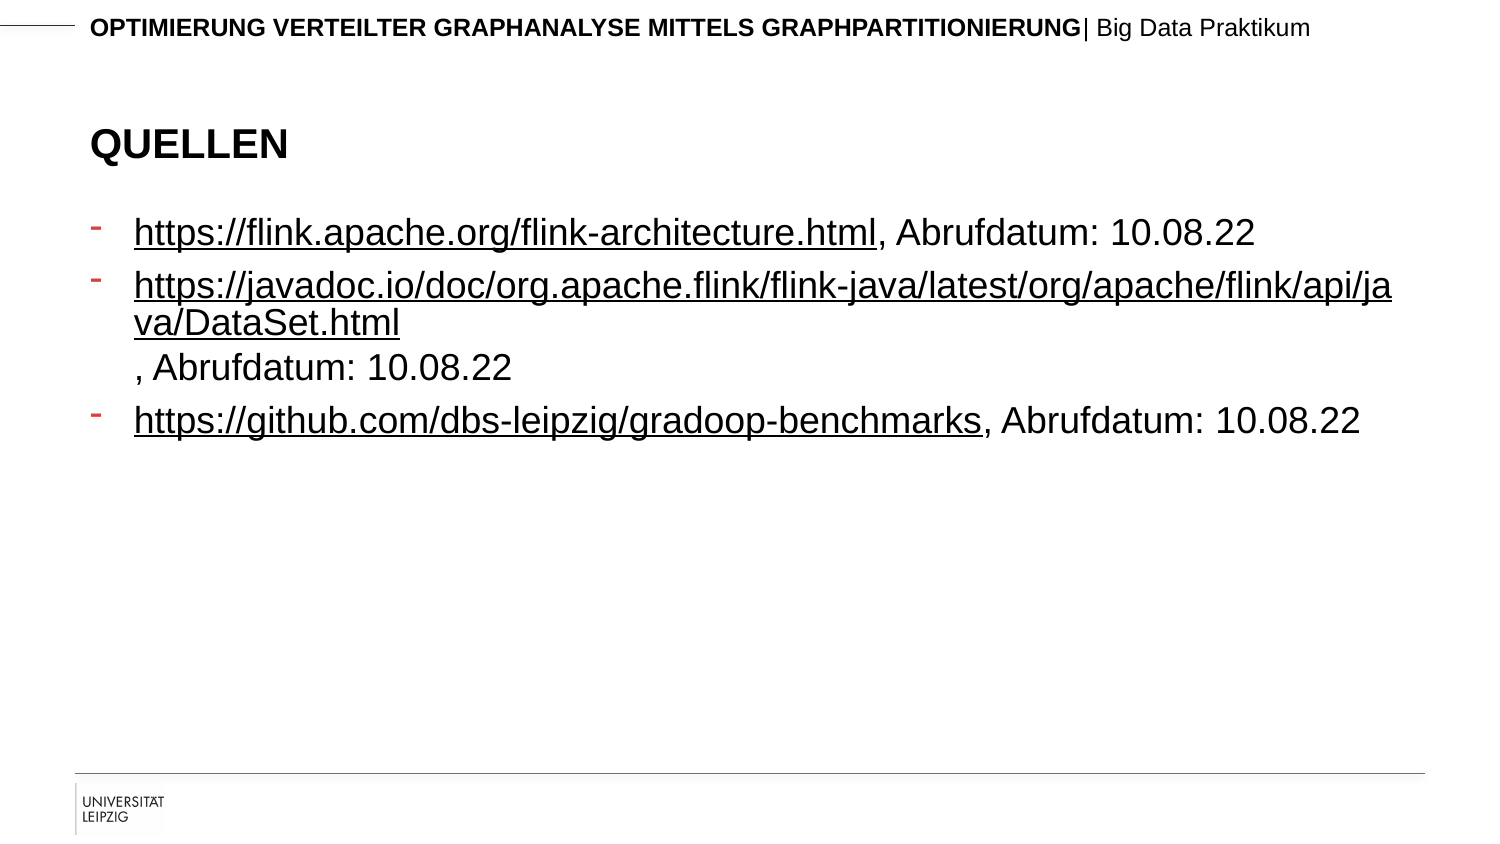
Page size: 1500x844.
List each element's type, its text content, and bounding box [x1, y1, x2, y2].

picture [75, 782, 165, 836]
title Quellen [75, 50, 1426, 175]
list https://flink.apache.org/flink-architecture.html, Abrufdatum: 10.08.22 https://javadoc.io/doc/org.apache.flink/flink-java/latest/org/apache/flink/api/java/DataSet.html, Abrufdatum: 10.08.22 https://github.com/dbs-leipzig/gradoop-benchmarks, Abrufdatum: 10.08.22 [75, 200, 1426, 756]
